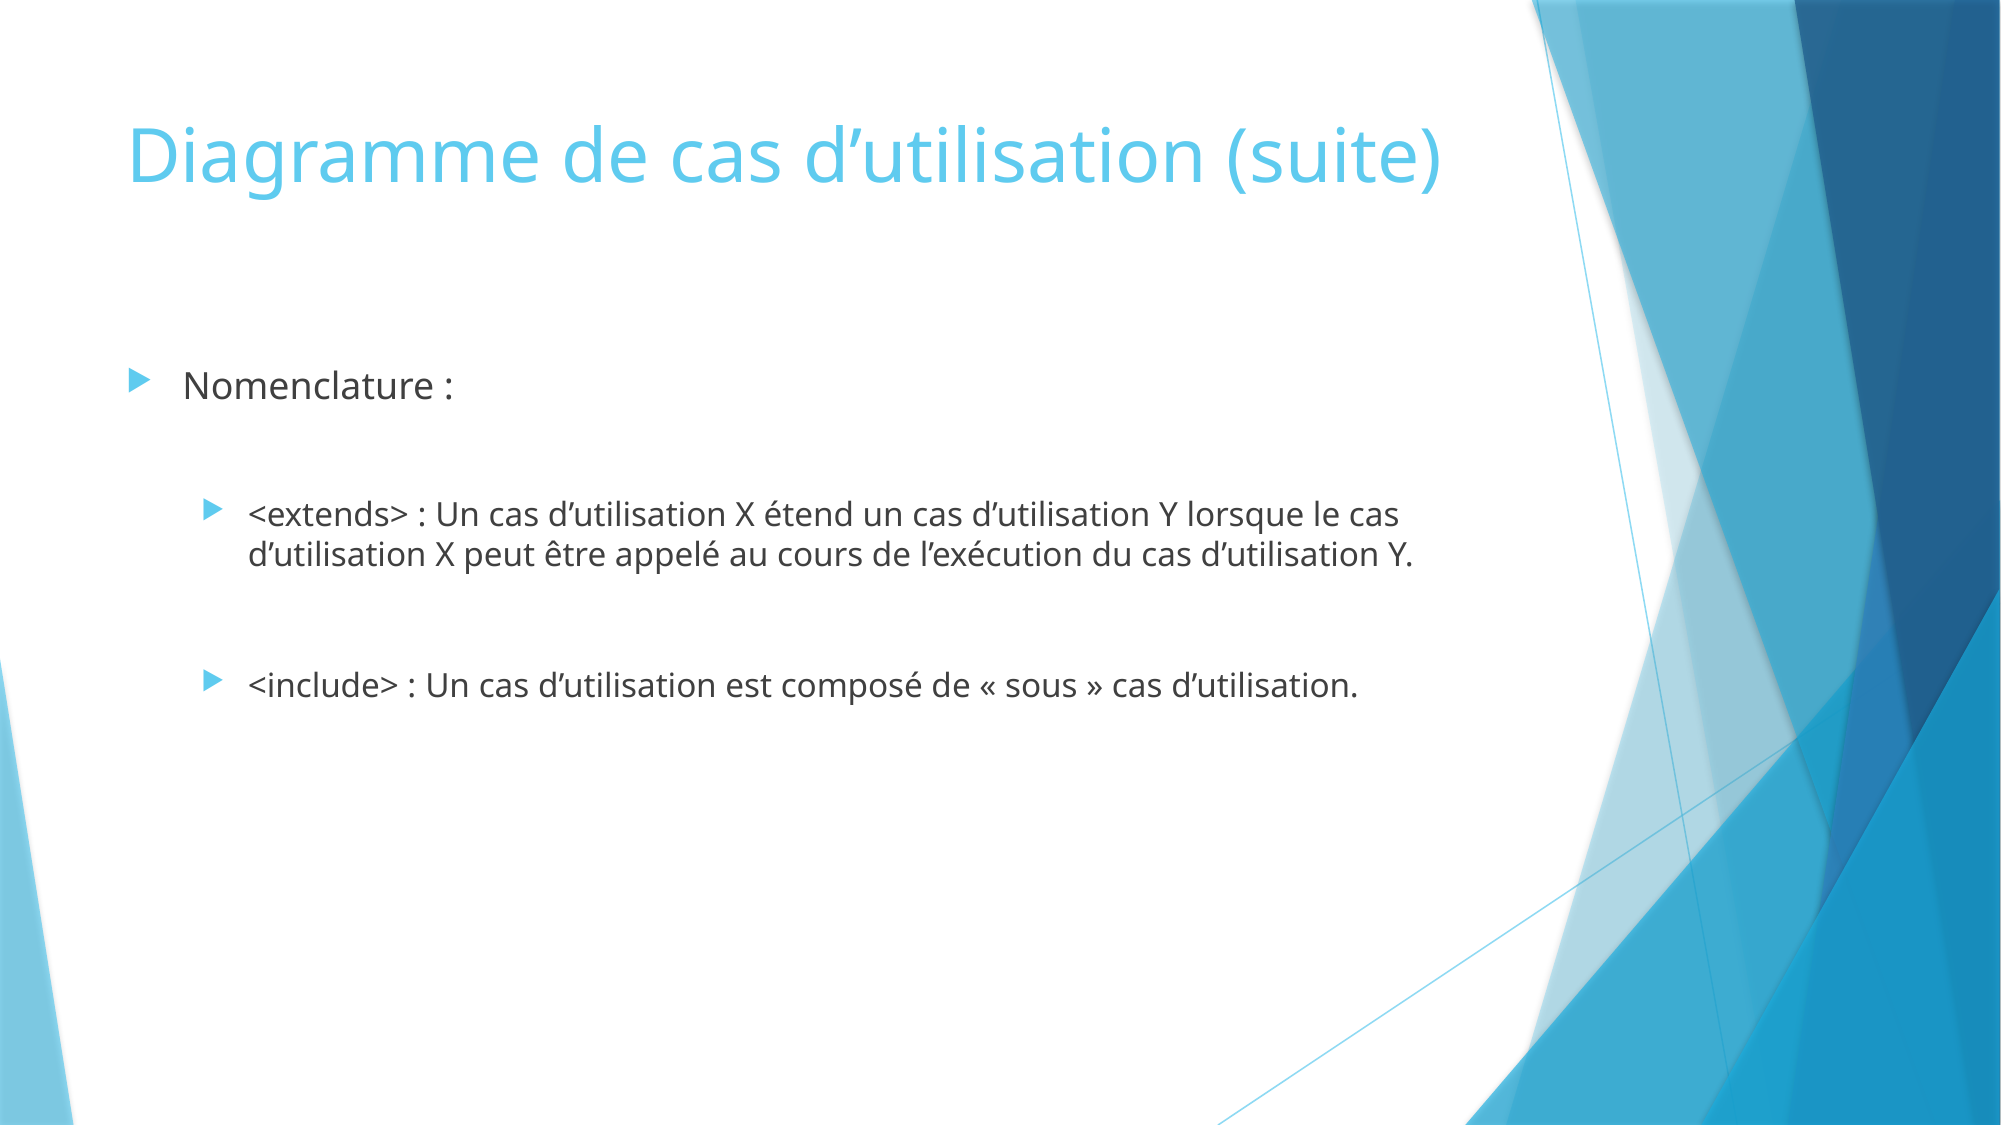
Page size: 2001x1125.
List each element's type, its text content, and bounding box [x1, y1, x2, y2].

list Nomenclature : <extends> : Un cas d’utilisation X étend un cas d’utilisation Y lorsque le cas d’utilisation X peut être appelé au cours de l’exécution du cas d’utilisation Y. <include> : Un cas d’utilisation est composé de « sous » cas d’utilisation. [111, 354, 1522, 992]
title Diagramme de cas d’utilisation (suite) [111, 99, 1522, 317]
